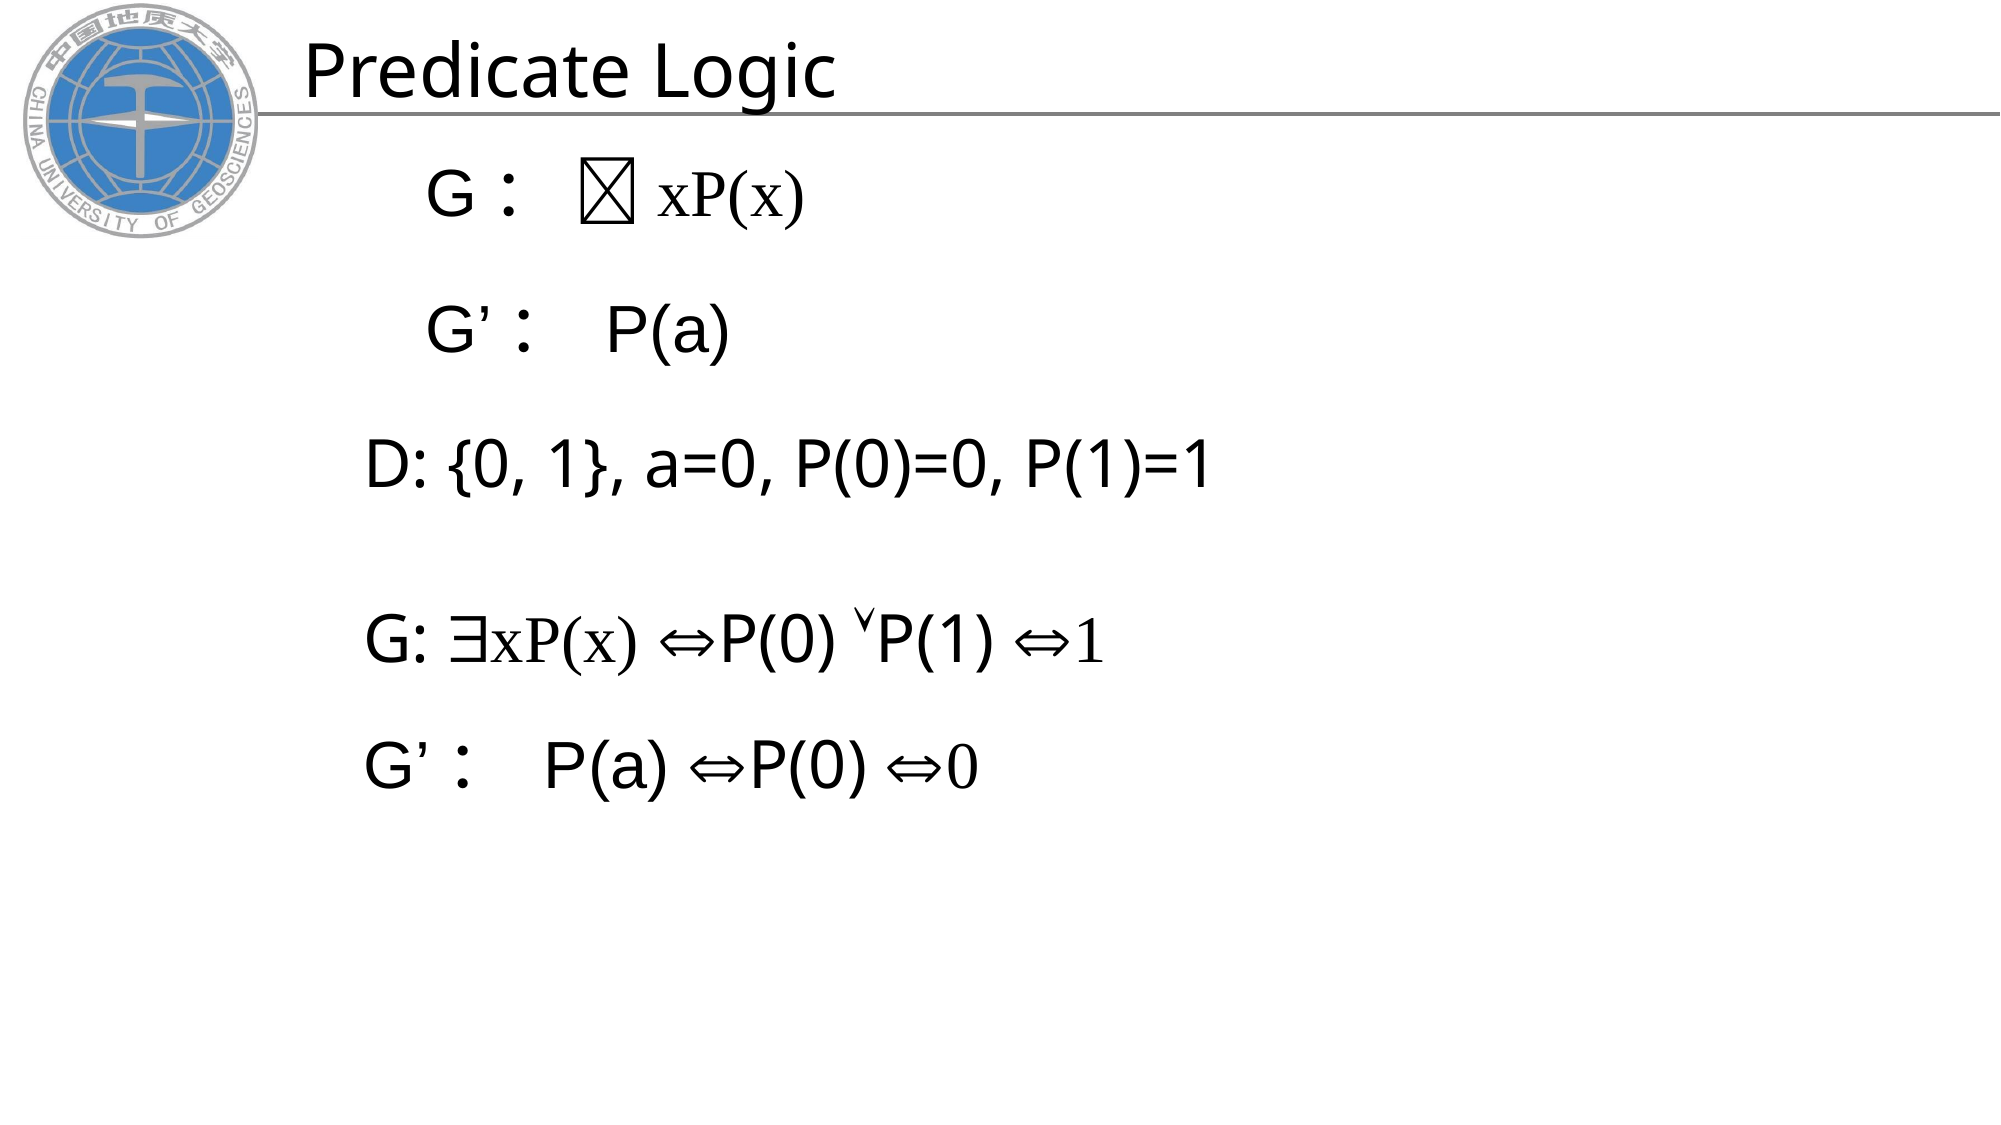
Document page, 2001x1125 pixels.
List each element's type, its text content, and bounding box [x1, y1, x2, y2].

picture [21, 3, 258, 239]
text_box G’： P(a) [410, 278, 894, 373]
text_box D: {0, 1}, a=0, P(0)=0, P(1)=1 [348, 413, 1258, 509]
text_box G: xP(x) P(0) P(1) 1 [348, 588, 1258, 683]
text_box G： xP(x) [410, 142, 894, 238]
text_box G’： P(a) P(0) 0 [348, 714, 1258, 810]
text_box Predicate Logic [287, 15, 1233, 120]
